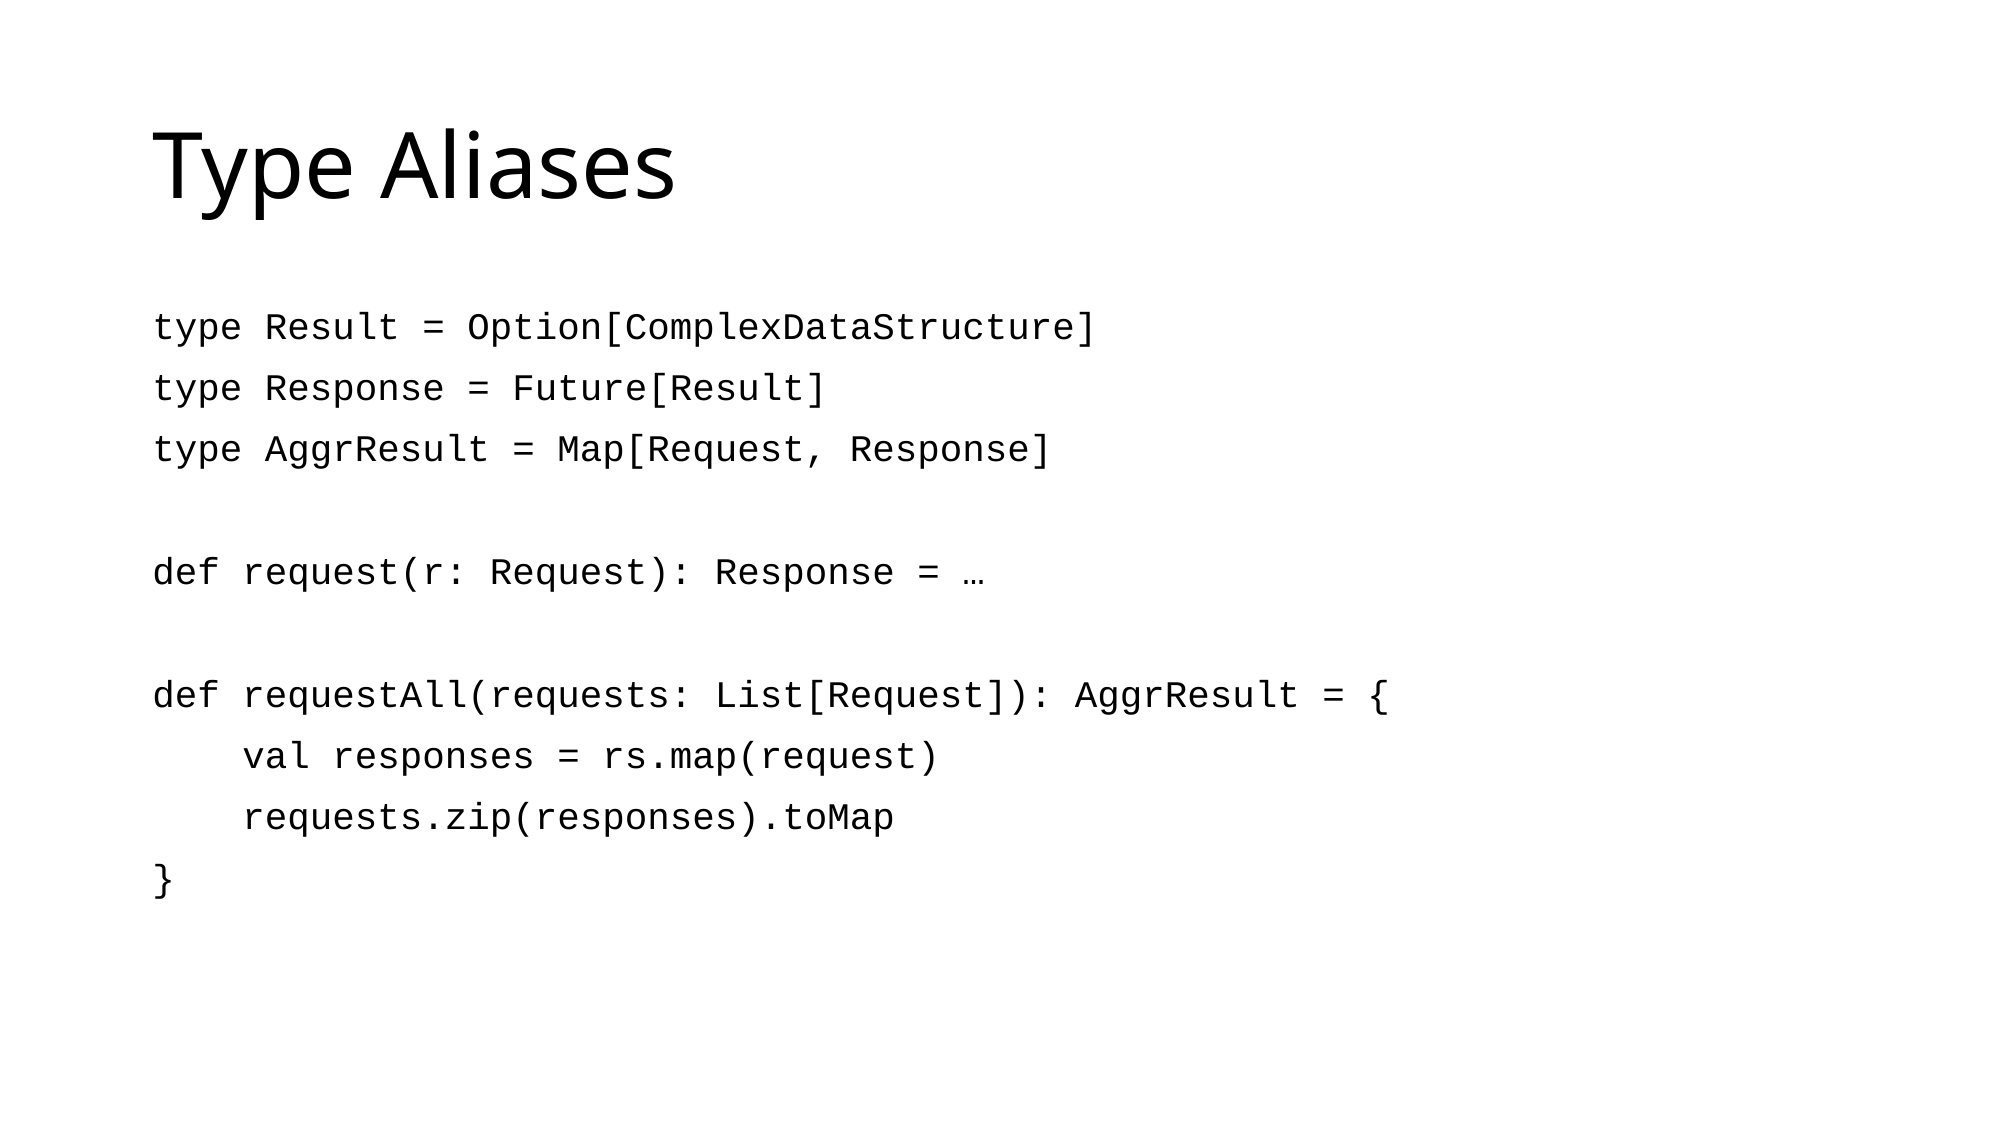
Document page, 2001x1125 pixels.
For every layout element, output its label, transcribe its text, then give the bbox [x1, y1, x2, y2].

title Type Aliases [137, 59, 1863, 278]
list type Result = Option[ComplexDataStructure] type Response = Future[Result] type AggrResult = Map[Request, Response] def request(r: Request): Response = … def requestAll(requests: List[Request]): AggrResult = { val responses = rs.map(request) requests.zip(responses).toMap } [137, 299, 1863, 1014]
